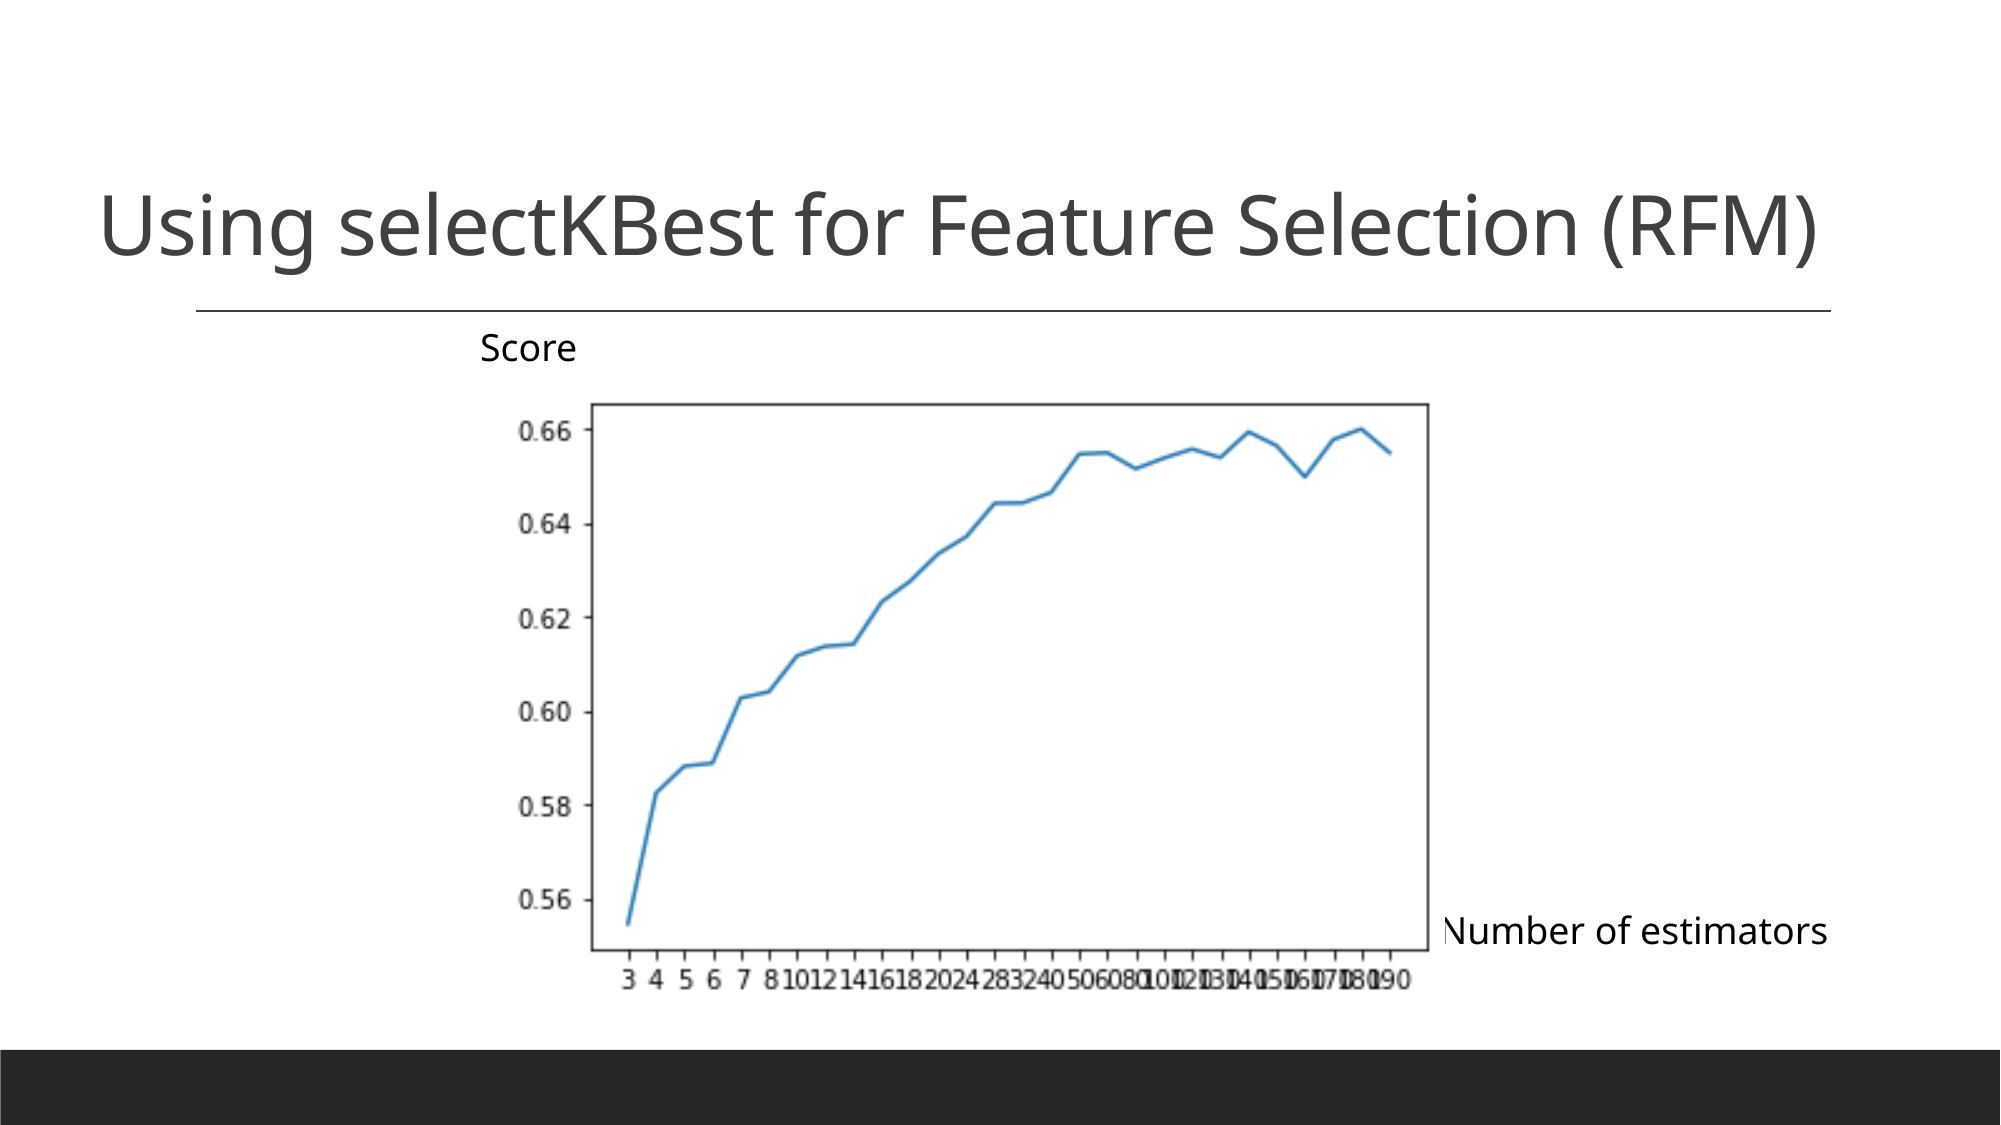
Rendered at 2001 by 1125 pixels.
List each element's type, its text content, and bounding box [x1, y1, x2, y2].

text_box Using selectKBest for Feature Selection (RFM) [82, 43, 2000, 282]
text_box Score [465, 316, 593, 376]
text_box Number of estimators [1455, 899, 1844, 960]
picture [499, 388, 1446, 1011]
